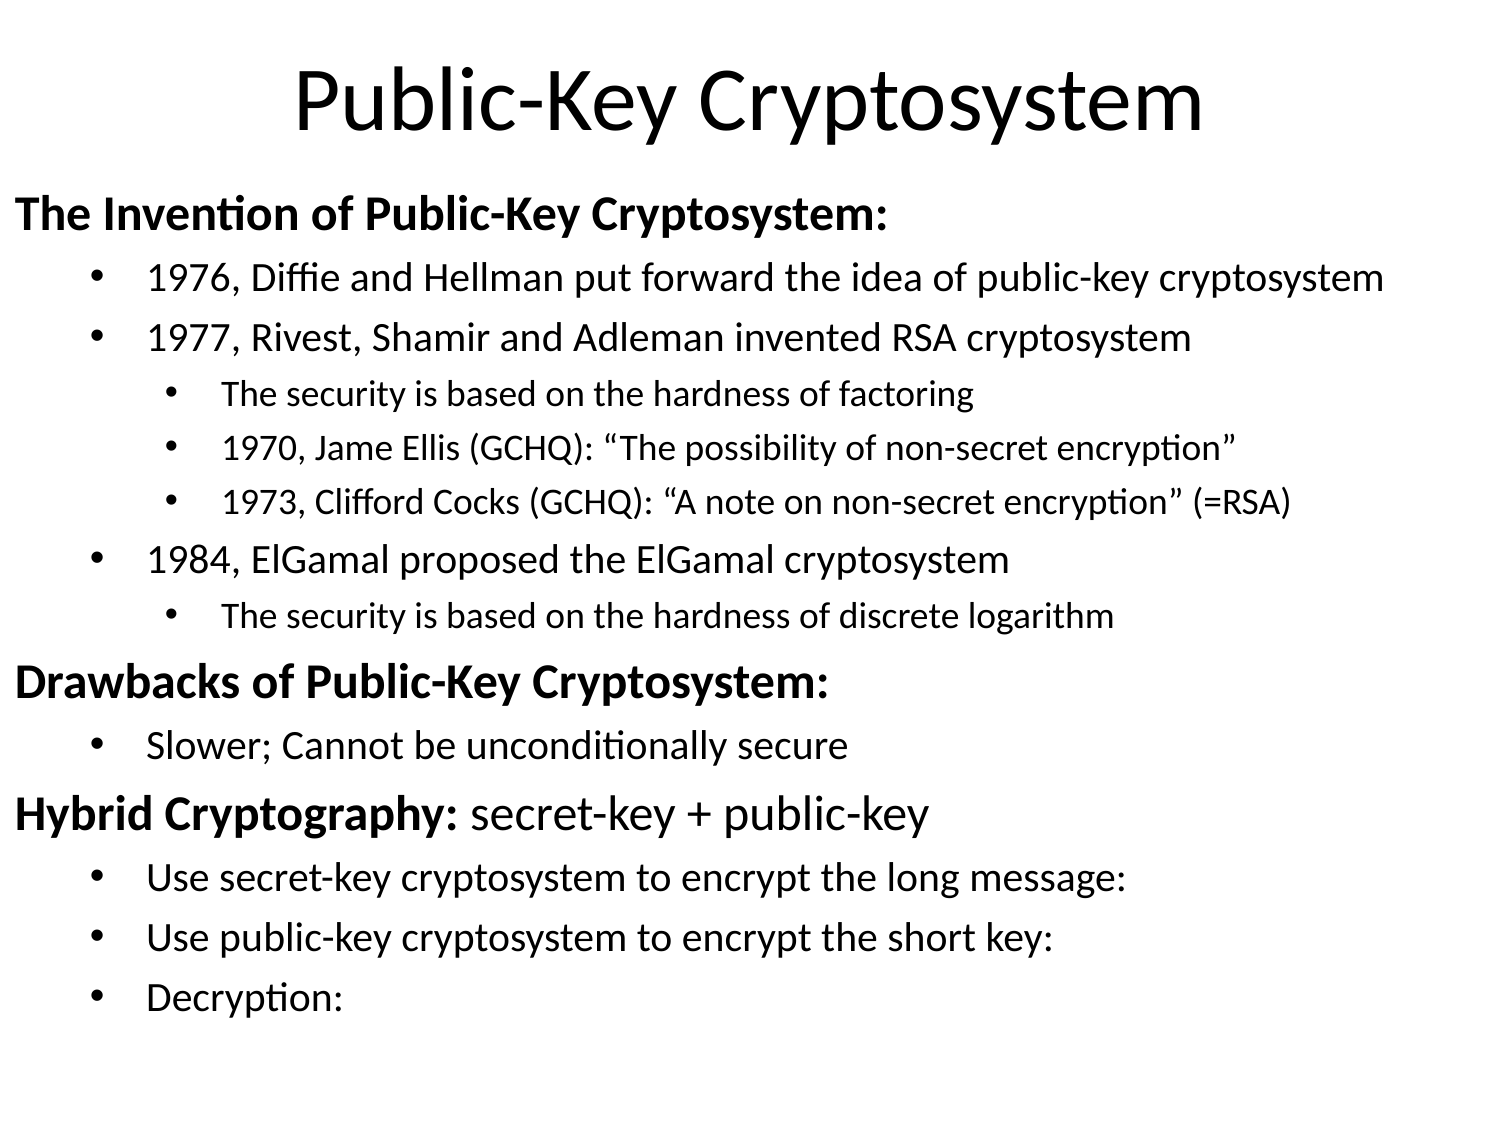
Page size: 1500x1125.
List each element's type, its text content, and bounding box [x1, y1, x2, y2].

title Public-Key Cryptosystem [0, 0, 1500, 188]
